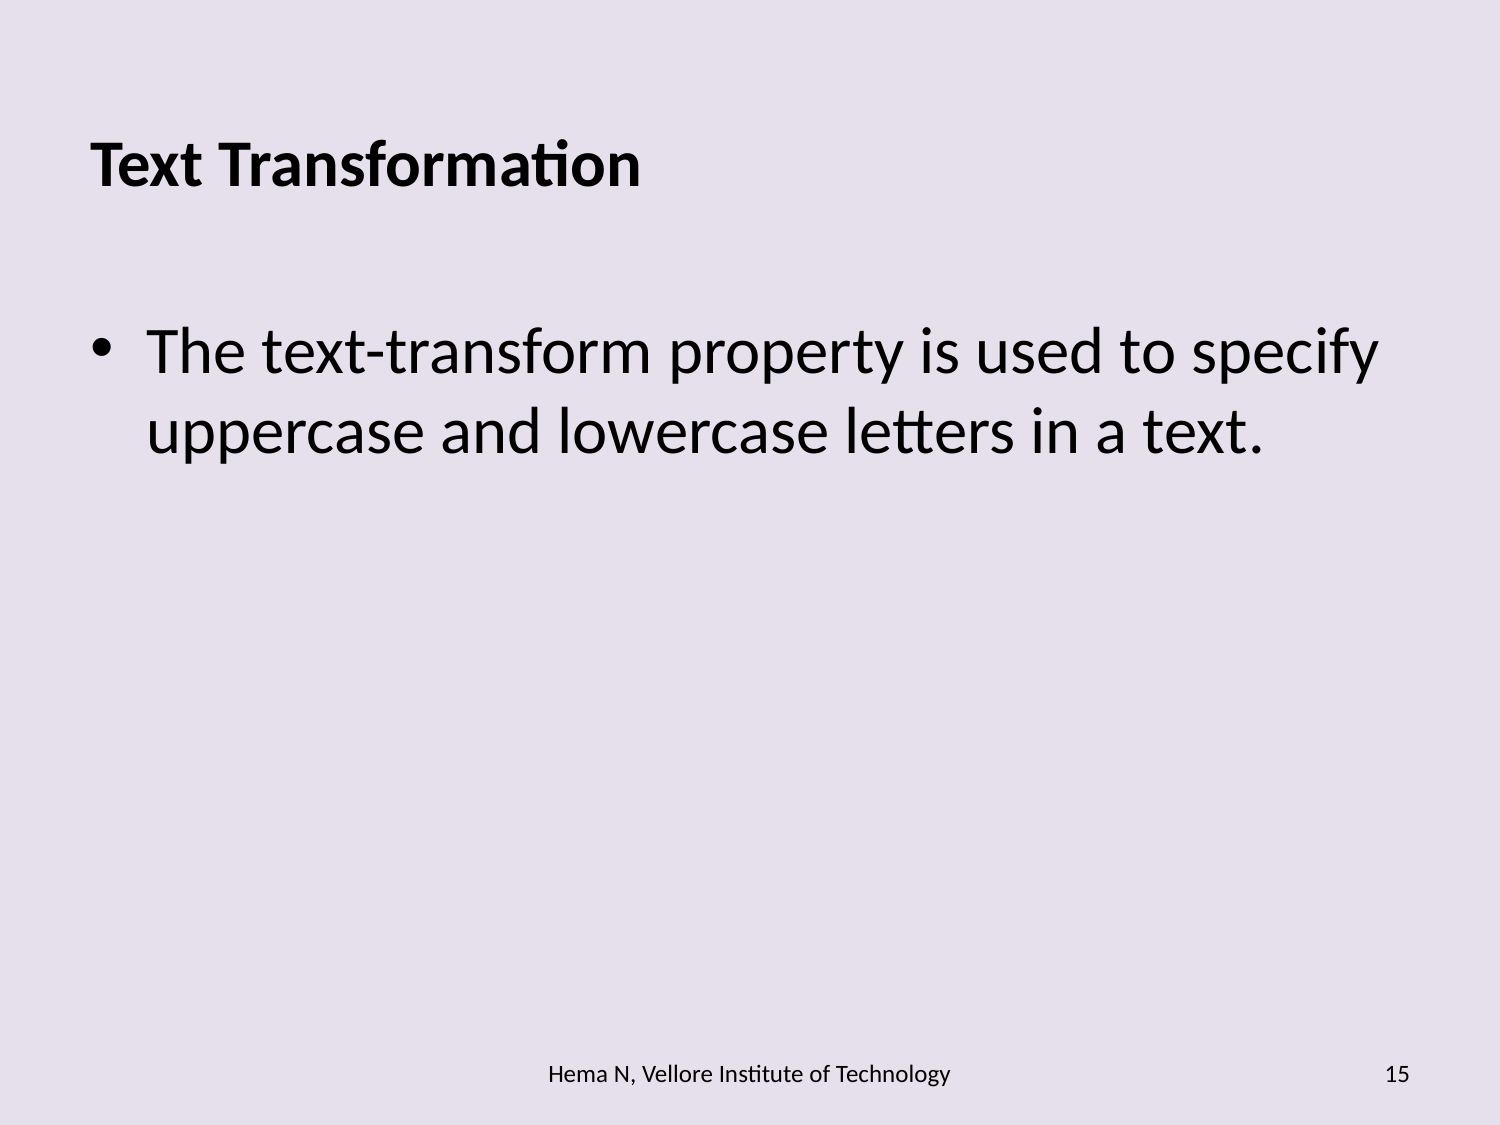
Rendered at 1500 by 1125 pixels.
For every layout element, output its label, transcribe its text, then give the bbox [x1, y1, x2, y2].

footer Hema N, Vellore Institute of Technology [512, 1042, 988, 1103]
list Text Transformation The text-transform property is used to specify uppercase and lowercase letters in a text. [75, 112, 1425, 1005]
slide_number 15 [1074, 1042, 1425, 1103]
